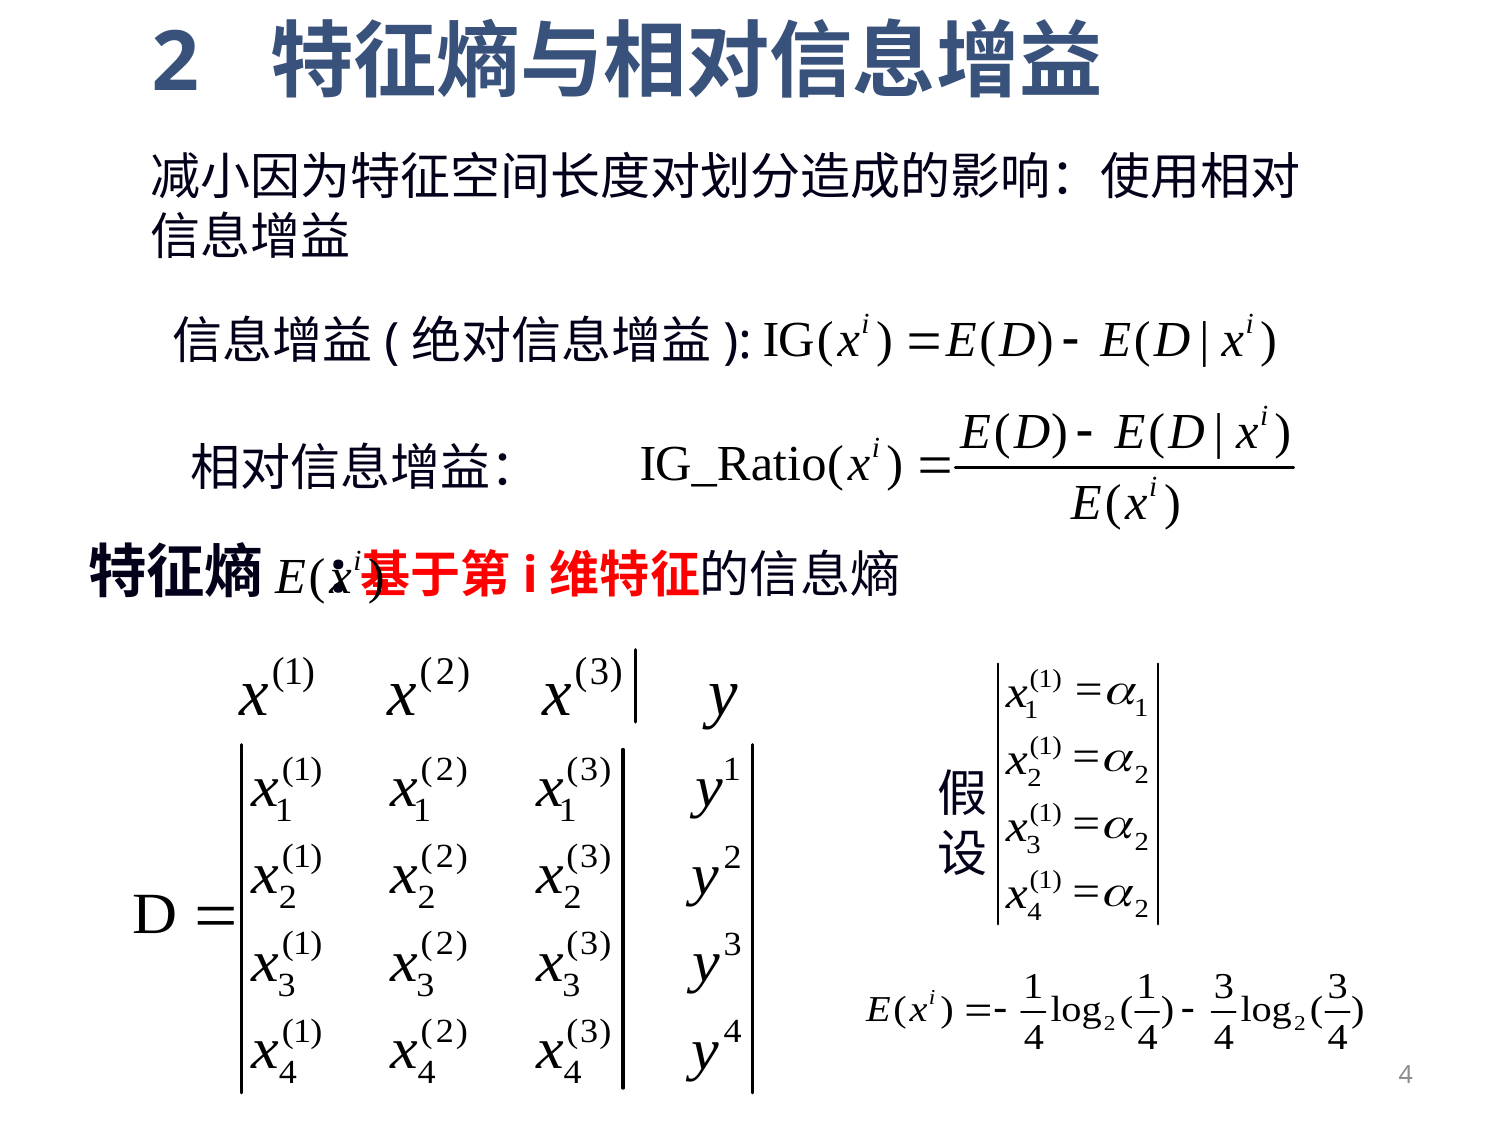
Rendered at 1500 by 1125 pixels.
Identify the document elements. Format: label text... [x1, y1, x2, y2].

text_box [73, 526, 1387, 657]
title 2 特征熵与相对信息增益 [135, 19, 1449, 149]
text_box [173, 391, 1306, 526]
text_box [172, 301, 1285, 378]
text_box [131, 657, 1366, 1096]
text_box 减小因为特征空间长度对划分造成的影响：使用相对信息增益 [135, 137, 1361, 272]
